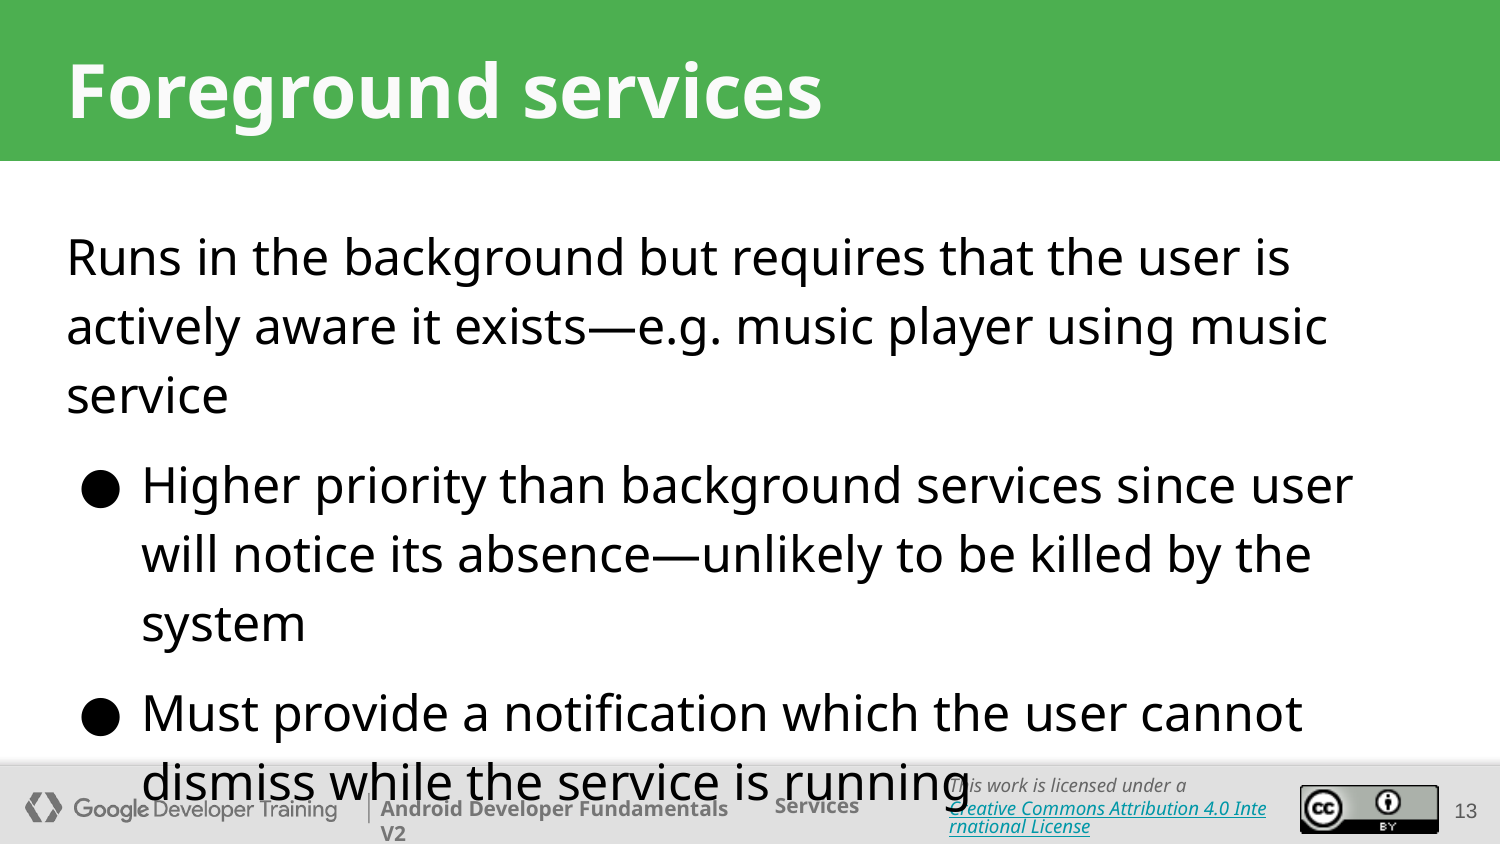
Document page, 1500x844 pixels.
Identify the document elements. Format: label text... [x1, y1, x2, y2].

slide_number ‹#› [1402, 777, 1493, 842]
list Runs in the background but requires that the user is actively aware it exists—e.g. music player using music service Higher priority than background services since user will notice its absence—unlikely to be killed by the system Must provide a notification which the user cannot dismiss while the service is running [51, 201, 1449, 762]
picture [0, 161, 1500, 844]
title Foreground services [51, 28, 1449, 122]
